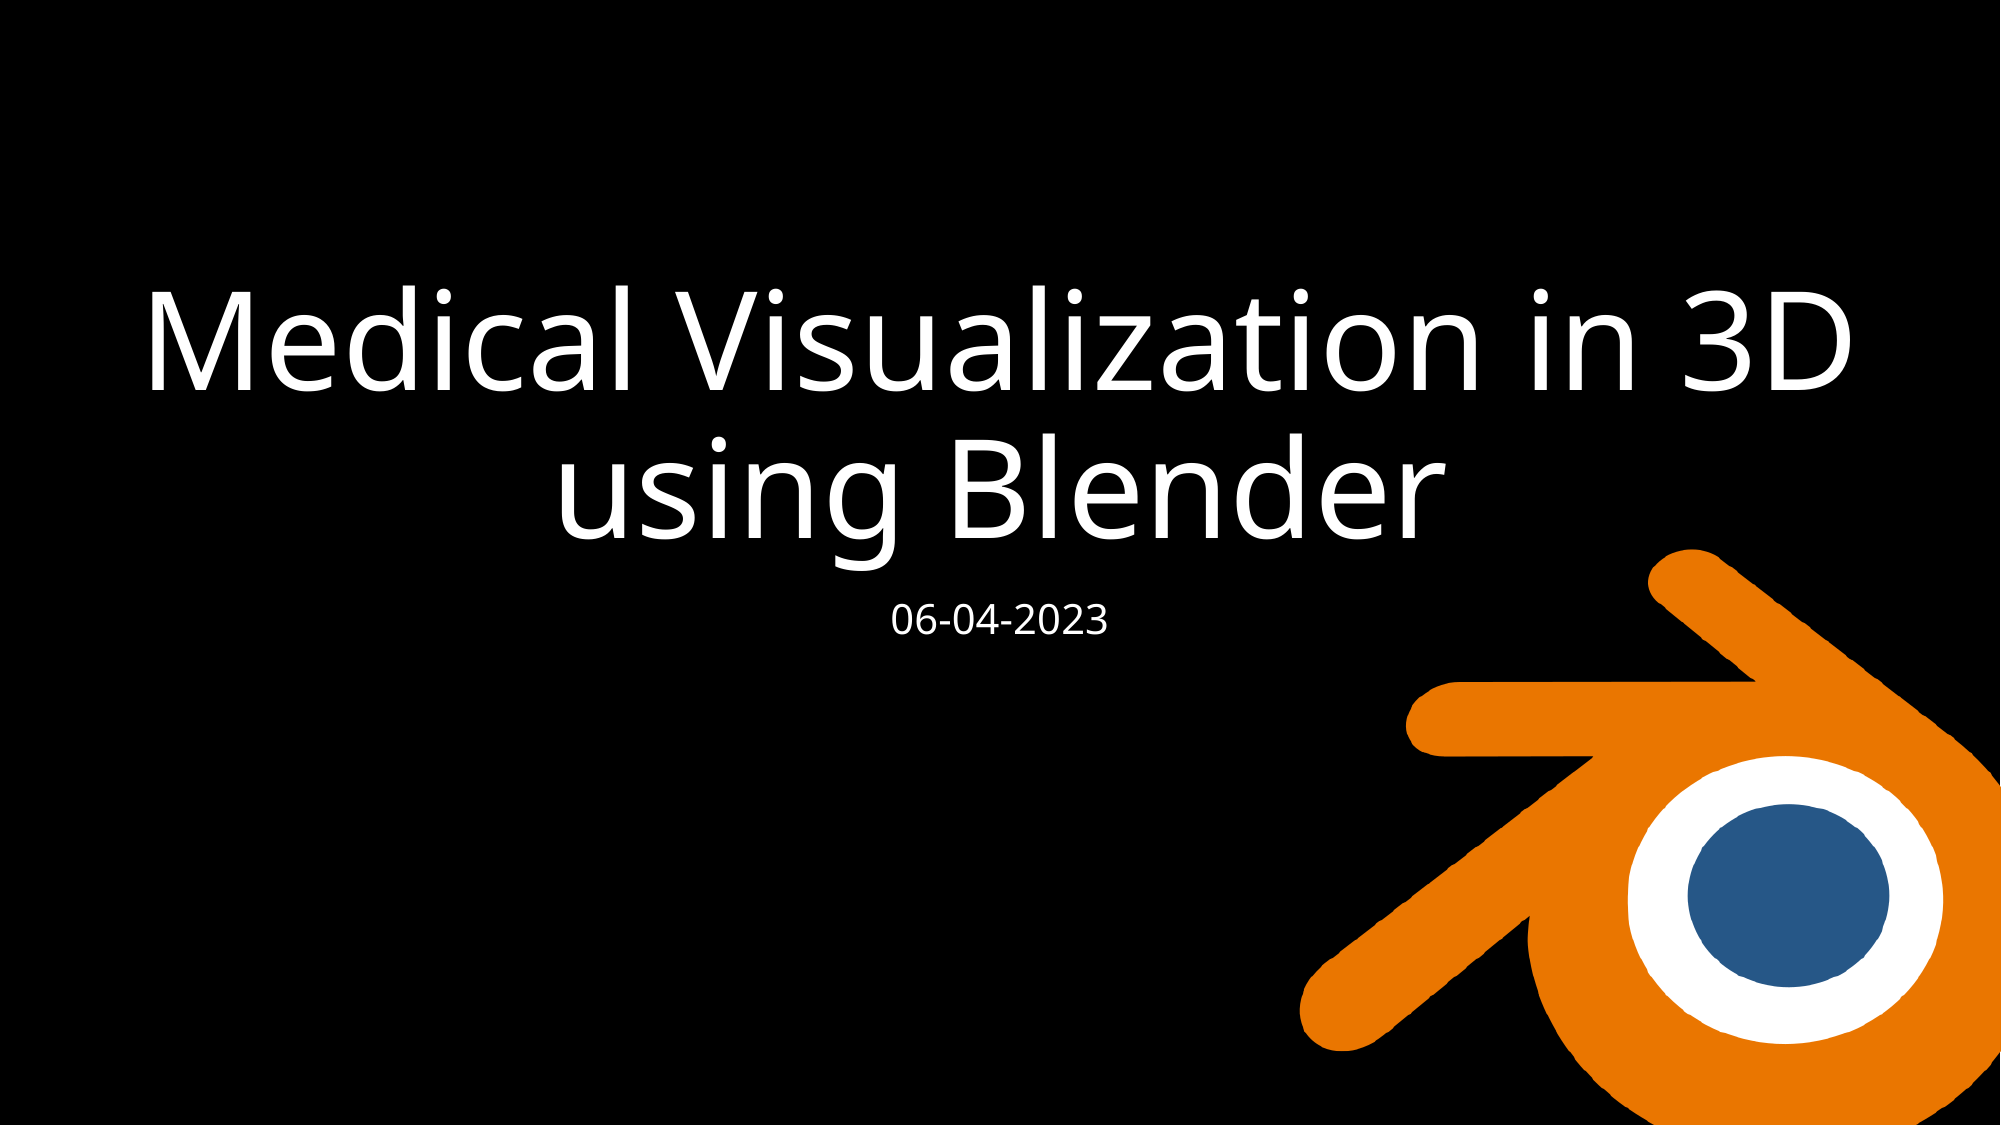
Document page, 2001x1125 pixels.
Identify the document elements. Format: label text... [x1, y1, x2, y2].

picture [1285, 529, 2001, 1125]
title Medical Visualization in 3D using Blender [0, 184, 2000, 576]
subtitle 06-04-2023 [249, 590, 1285, 863]
